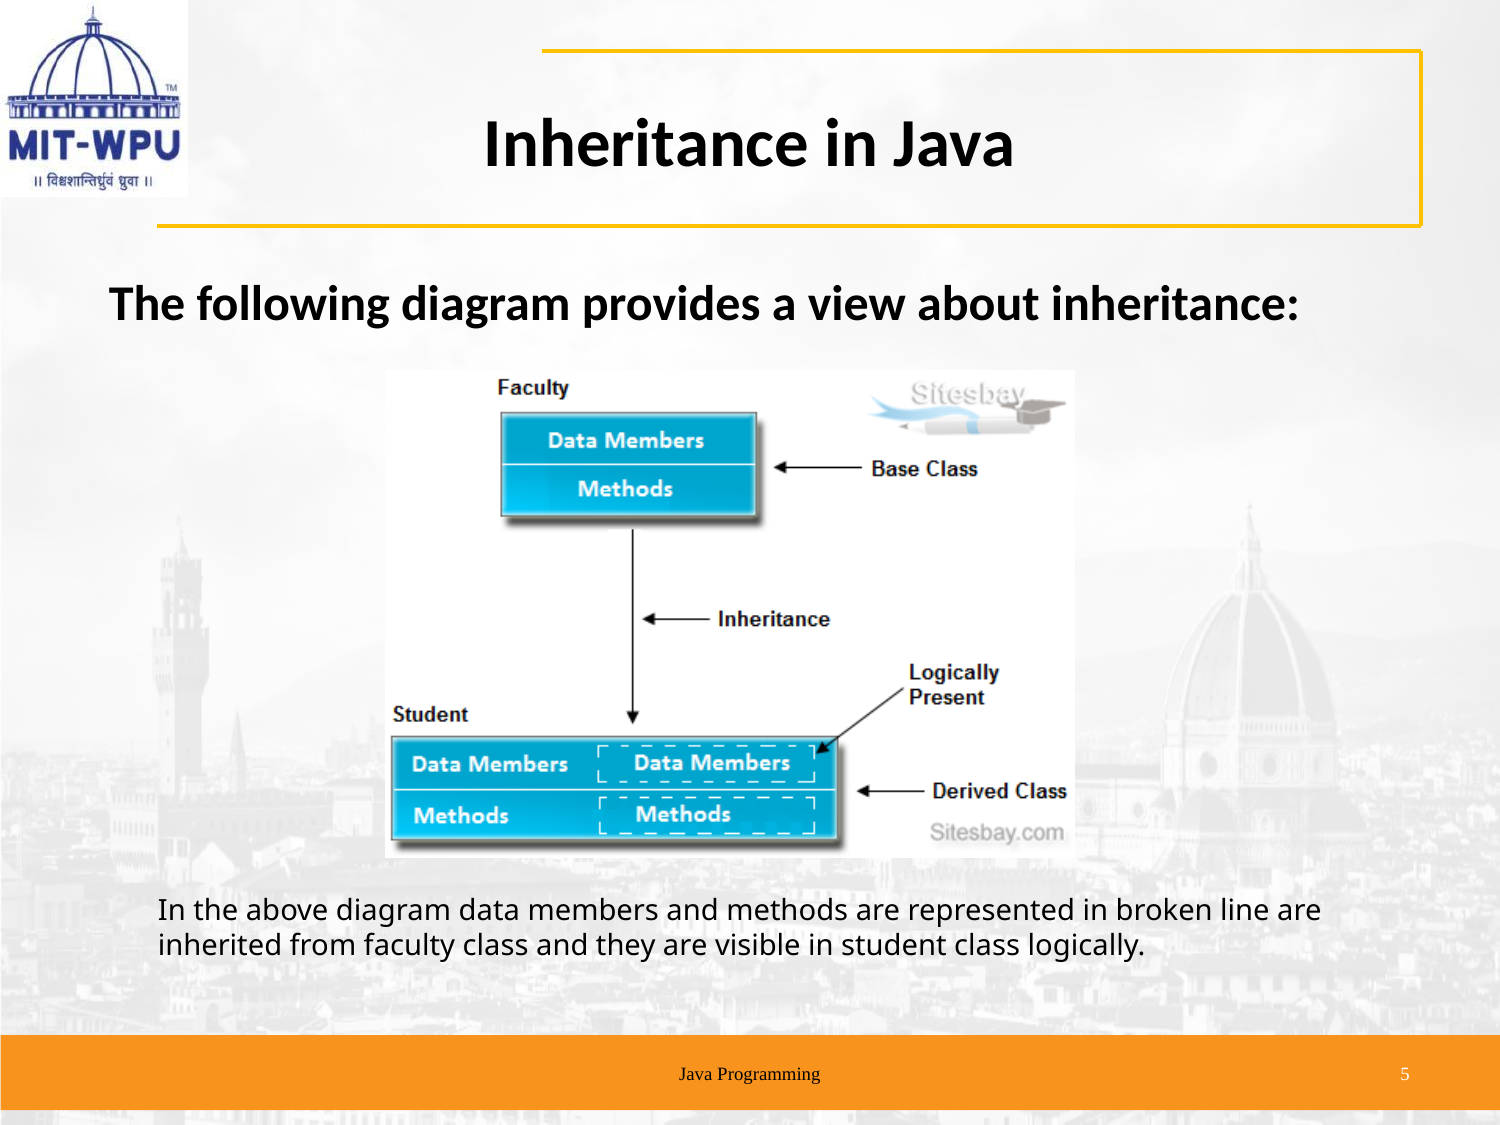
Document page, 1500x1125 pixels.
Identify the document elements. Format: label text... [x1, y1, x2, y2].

footer Java Programming [512, 1042, 988, 1103]
title Inheritance in Java [75, 45, 1425, 233]
text_box In the above diagram data members and methods are represented in broken line are inherited from faculty class and they are visible in student class logically. [142, 883, 1341, 969]
picture [0, 0, 188, 197]
list The following diagram provides a view about inheritance: [75, 262, 1425, 1005]
slide_number ‹#› [1074, 1042, 1425, 1103]
picture [385, 370, 1076, 859]
